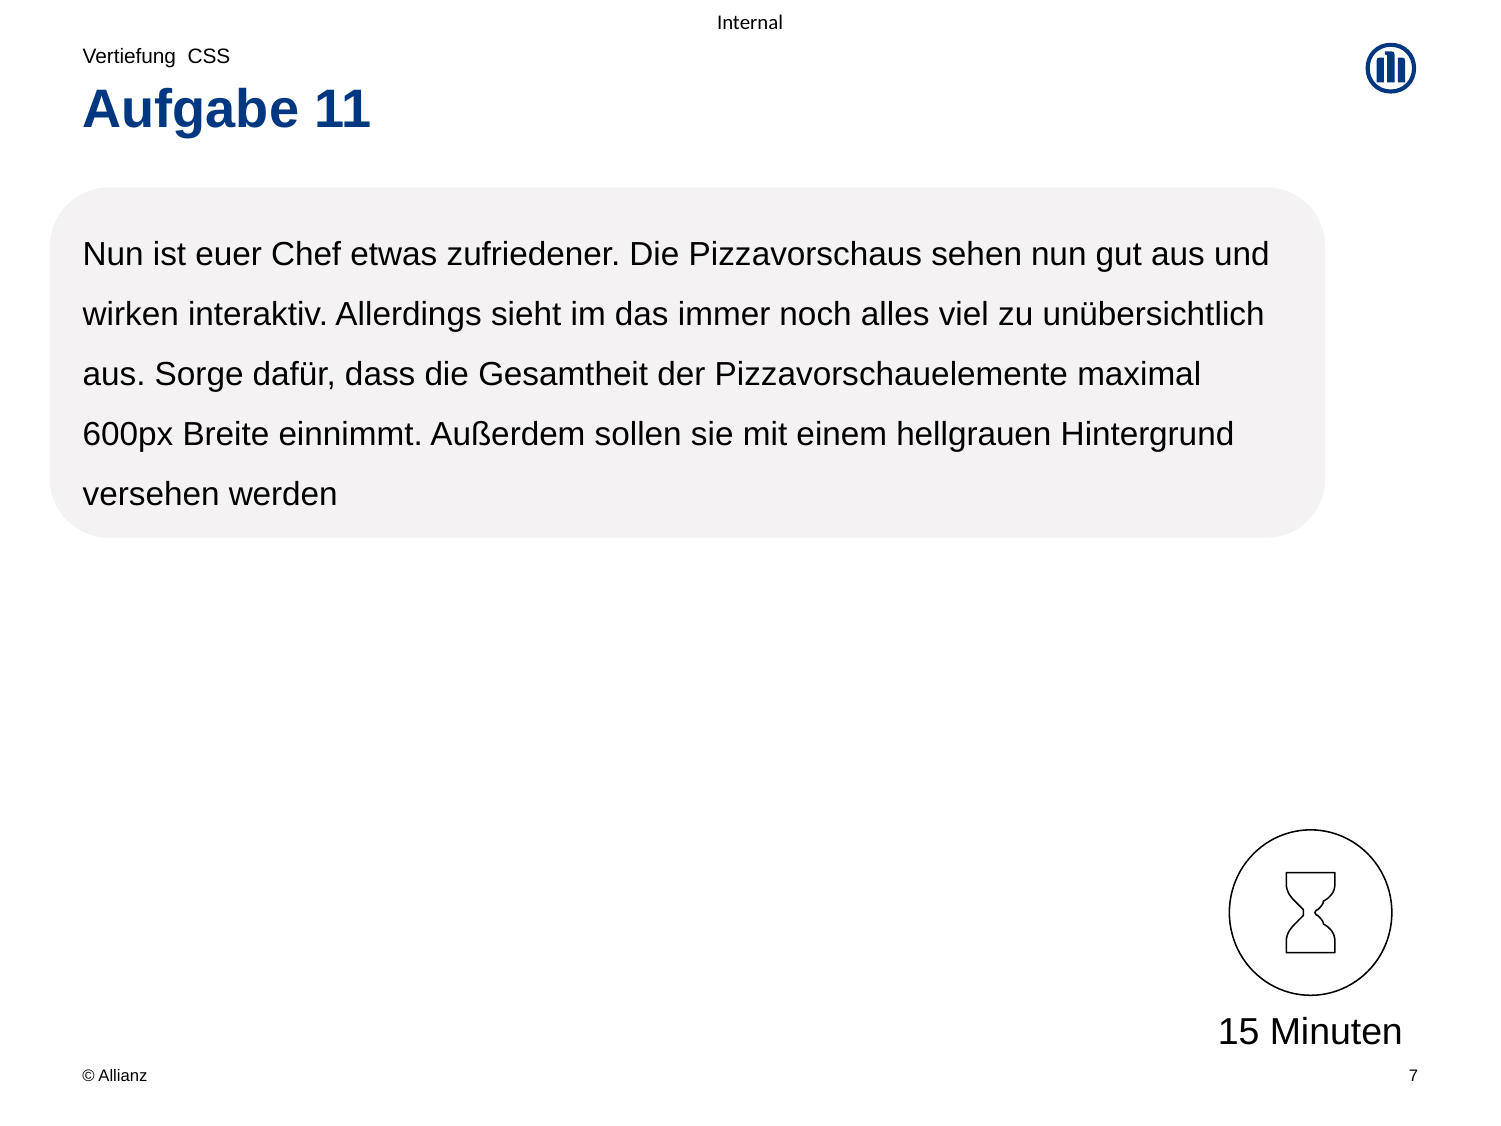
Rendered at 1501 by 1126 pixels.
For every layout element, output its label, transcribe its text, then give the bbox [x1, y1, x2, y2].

list Nun ist euer Chef etwas zufriedener. Die Pizzavorschaus sehen nun gut aus und wirken interaktiv. Allerdings sieht im das immer noch alles viel zu unübersichtlich aus. Sorge dafür, dass die Gesamtheit der Pizzavorschauelemente maximal 600px Breite einnimmt. Außerdem sollen sie mit einem hellgrauen Hintergrund versehen werden [82, 212, 1301, 476]
list Vertiefung CSS [82, 42, 750, 68]
text_box 15 Minuten [1206, 995, 1416, 1064]
slide_number 7 [1352, 1065, 1419, 1126]
title Aufgabe 11 [82, 72, 1209, 127]
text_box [1229, 829, 1393, 996]
text_box [50, 187, 1326, 538]
